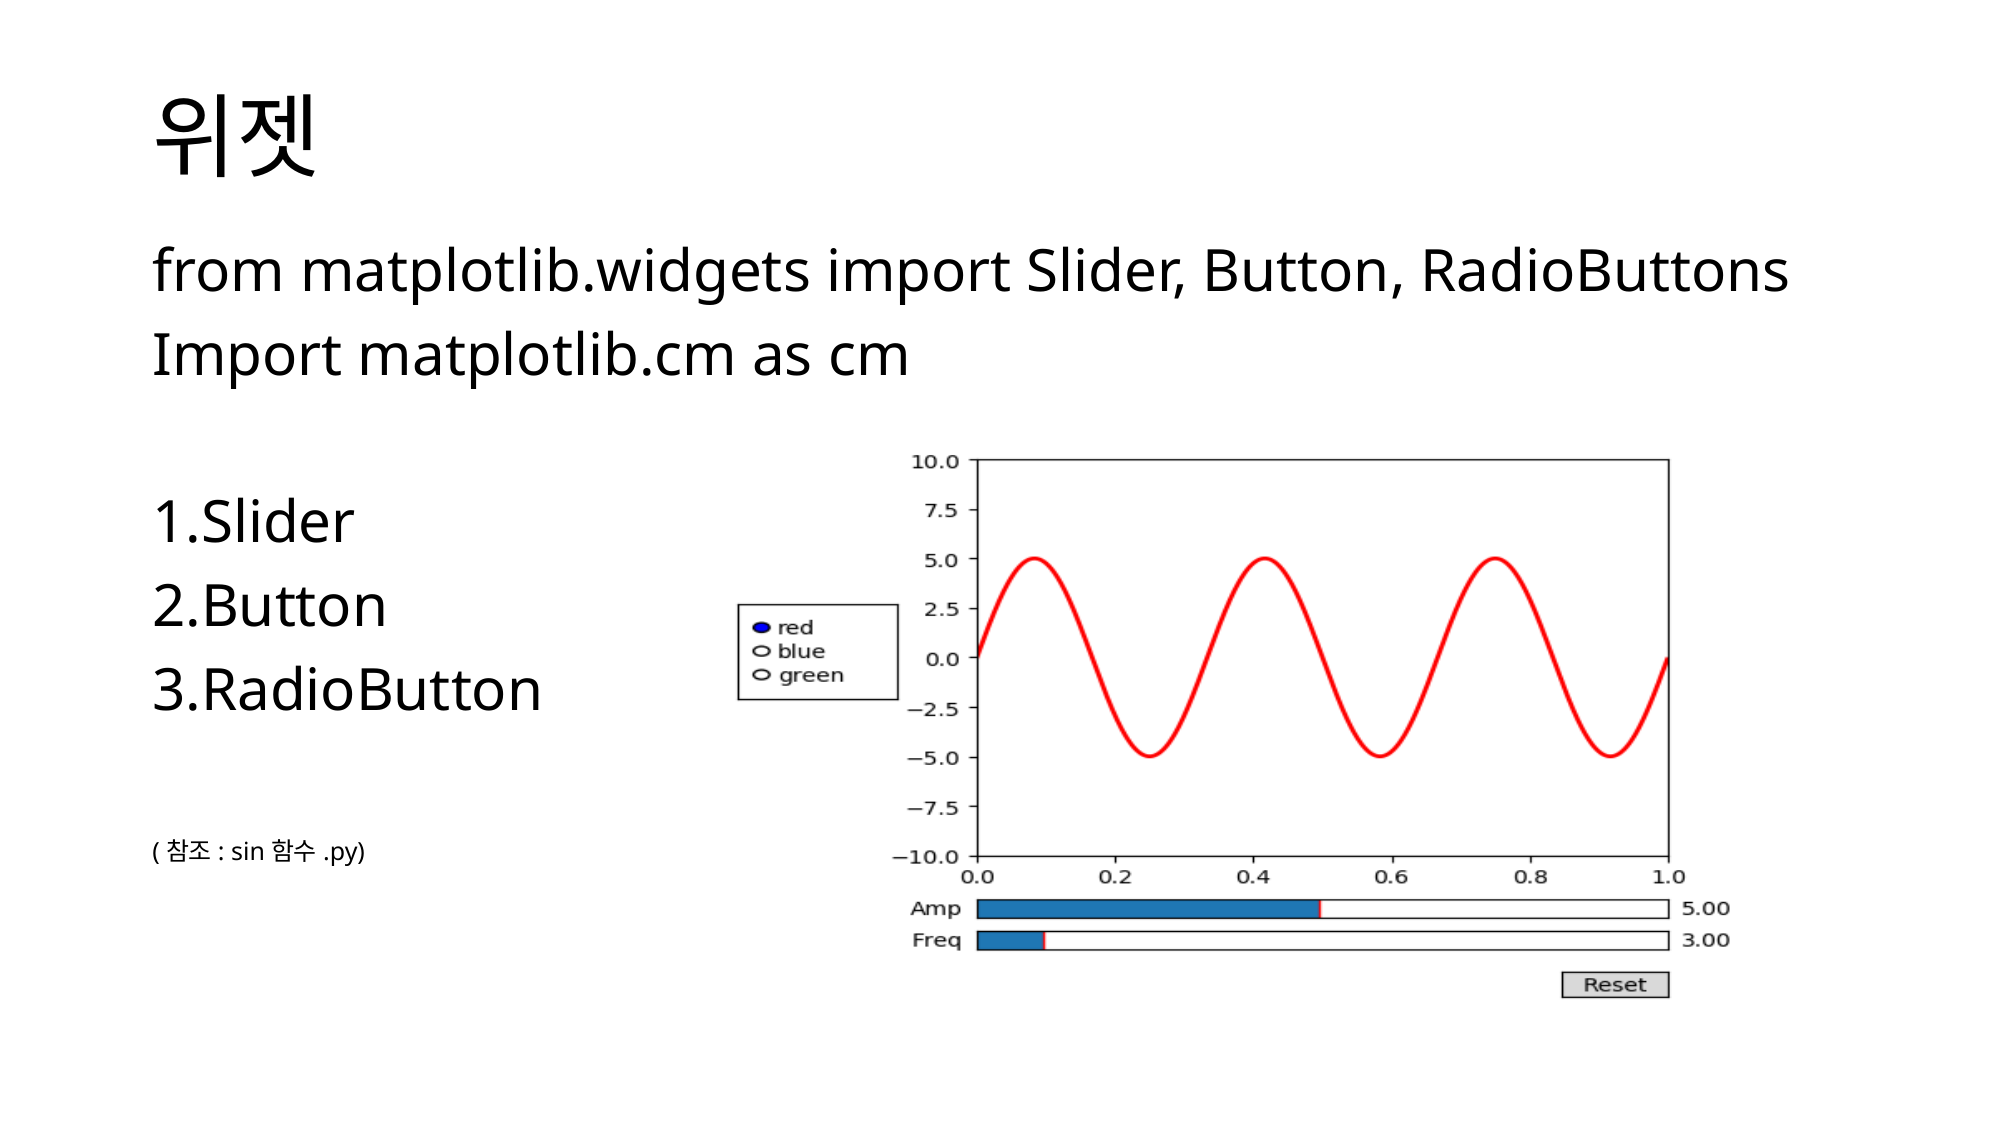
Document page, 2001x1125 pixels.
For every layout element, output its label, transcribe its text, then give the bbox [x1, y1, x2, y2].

title 위젯 [137, 59, 1863, 223]
list from matplotlib.widgets import Slider, Button, RadioButtons Import matplotlib.cm as cm 1.Slider 2.Button 3.RadioButton (참조: sin함수.py) [137, 233, 1863, 1014]
picture [723, 396, 1773, 1014]
